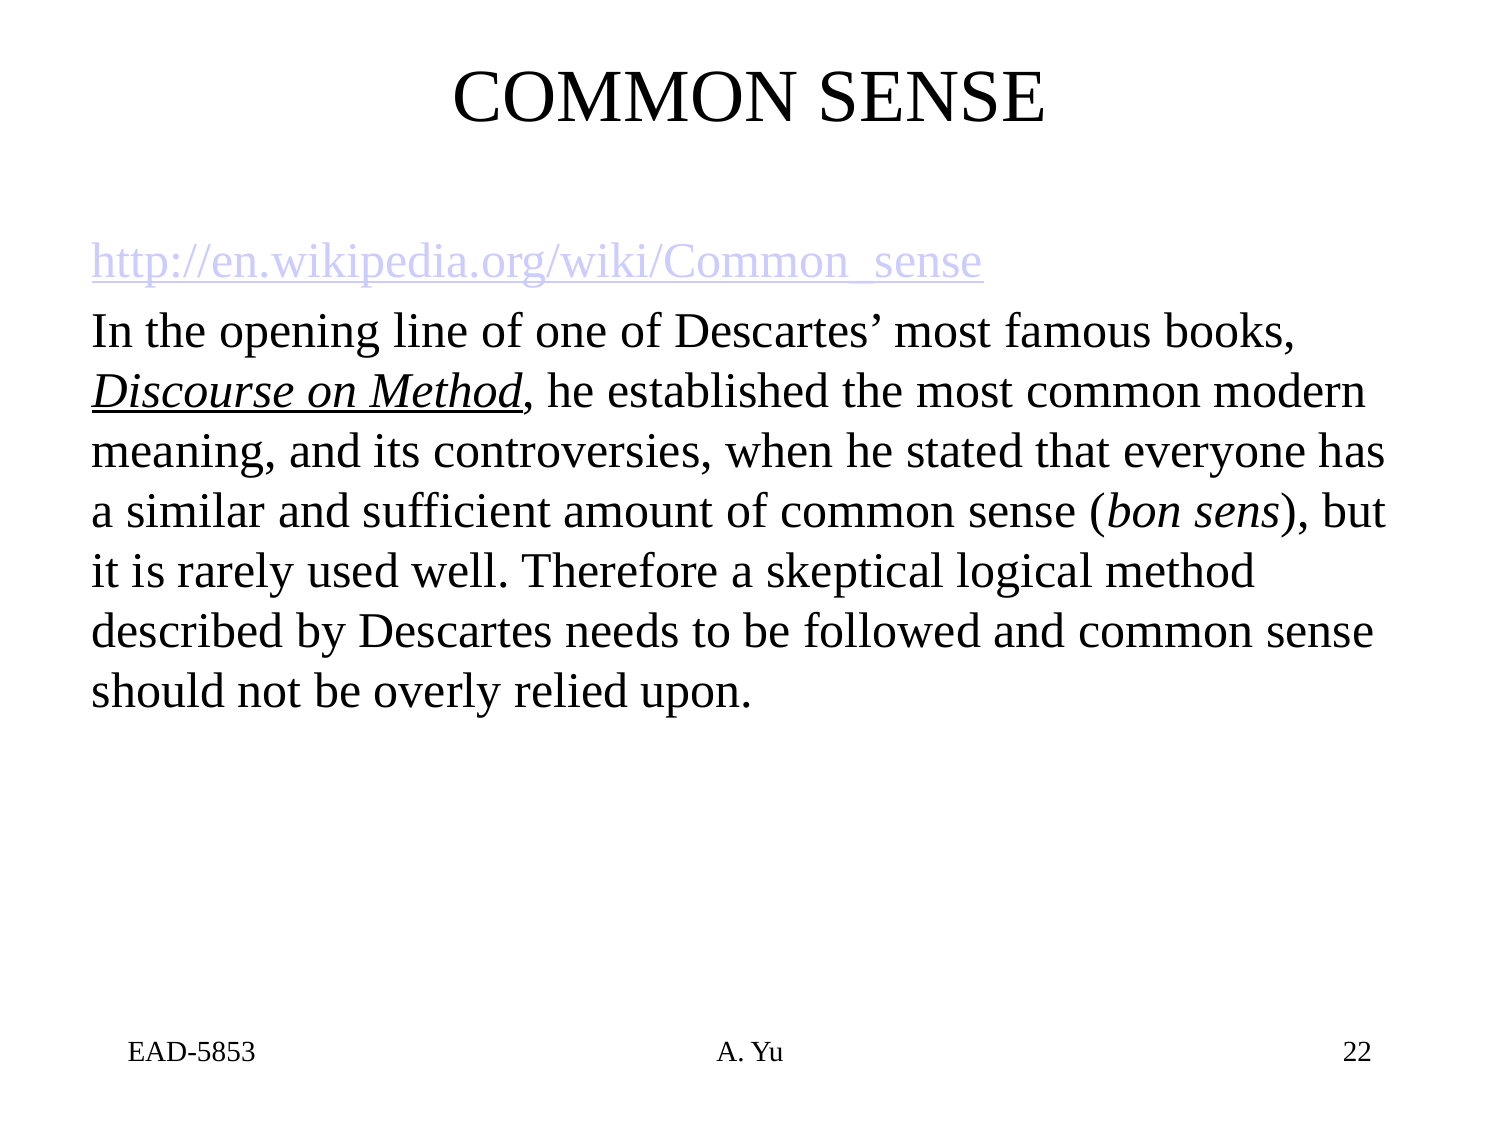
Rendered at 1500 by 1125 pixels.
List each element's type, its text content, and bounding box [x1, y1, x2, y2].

slide_number 22 [1074, 1024, 1388, 1101]
slide_number EAD-5853 [112, 1024, 426, 1101]
footer A. Yu [512, 1024, 988, 1101]
title COMMON SENSE [112, 9, 1388, 173]
list http://en.wikipedia.org/wiki/Common_sense In the opening line of one of Descartes’ most famous books, Discourse on Method, he established the most common modern meaning, and its controversies, when he stated that everyone has a similar and sufficient amount of common sense (bon sens), but it is rarely used well. Therefore a skeptical logical method described by Descartes needs to be followed and common sense should not be overly relied upon. [76, 219, 1436, 990]
